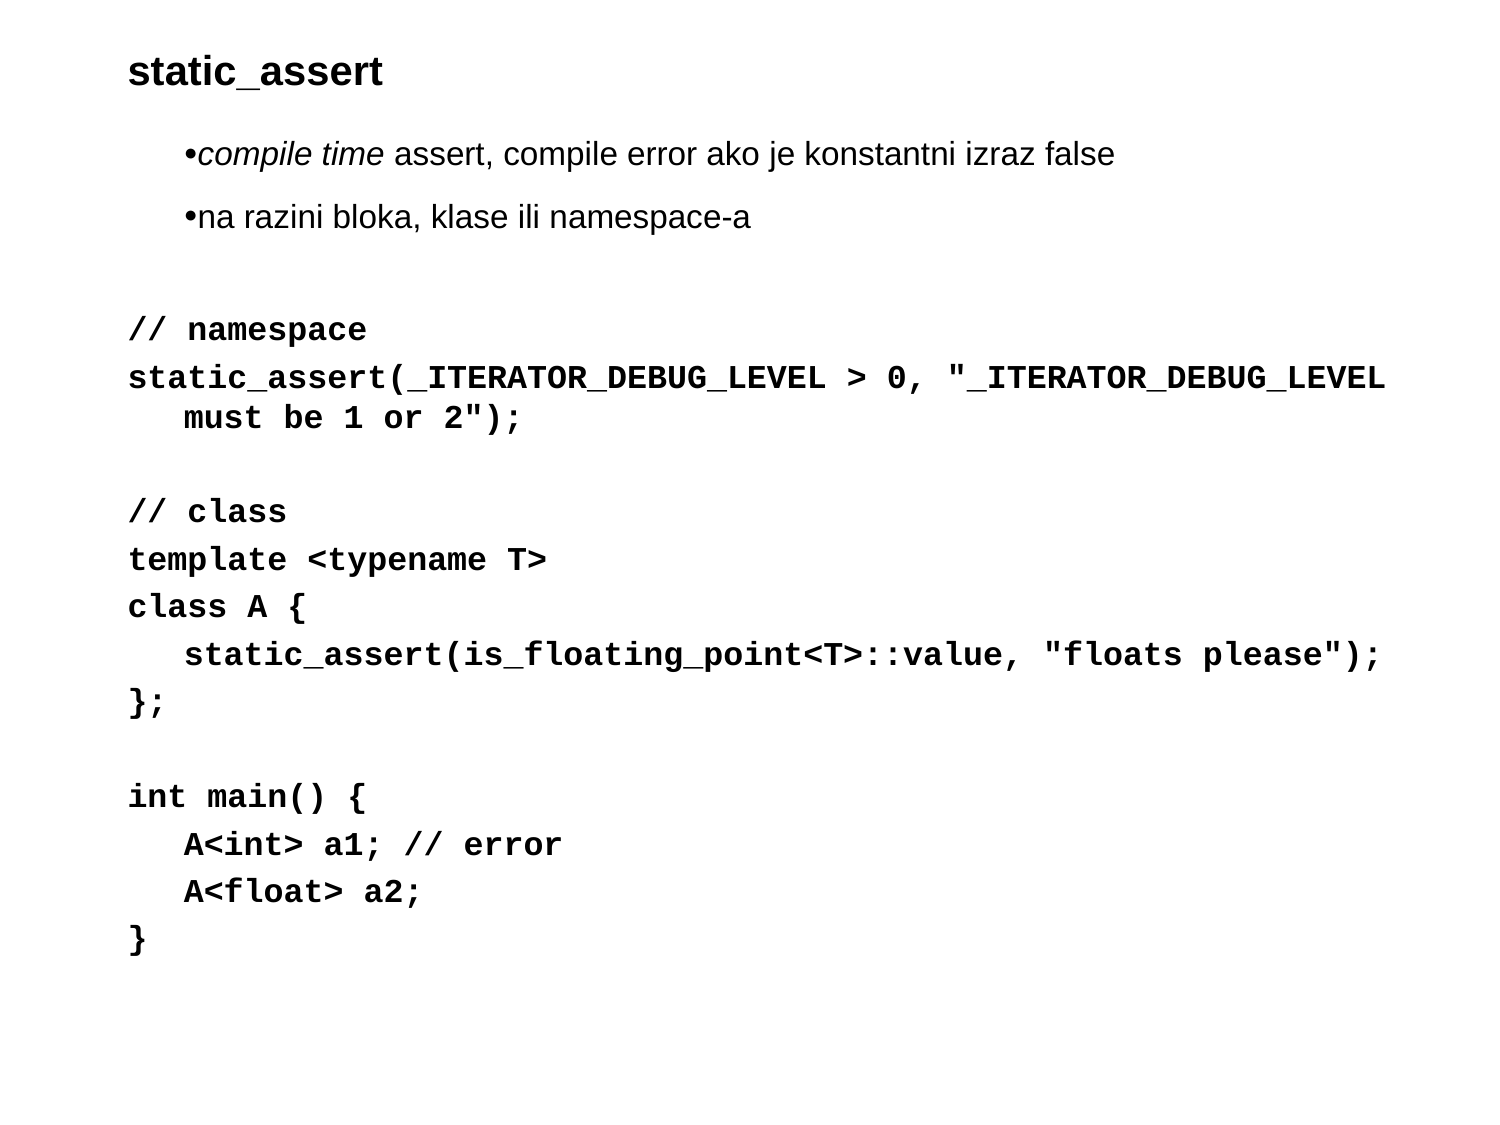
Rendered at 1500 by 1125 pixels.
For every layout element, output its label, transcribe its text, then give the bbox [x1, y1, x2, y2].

title static_assert [112, 37, 1388, 100]
text_box na razini bloka, klase ili namespace-a [112, 187, 1413, 263]
text_box compile time assert, compile error ako je konstantni izraz false [112, 124, 1413, 187]
list // namespace static_assert(_ITERATOR_DEBUG_LEVEL > 0, "_ITERATOR_DEBUG_LEVEL must be 1 or 2"); // class template <typename T> class A { static_assert(is_floating_point<T>::value, "floats please"); }; int main() { A<int> a1; // error A<float> a2; } [112, 299, 1425, 1063]
